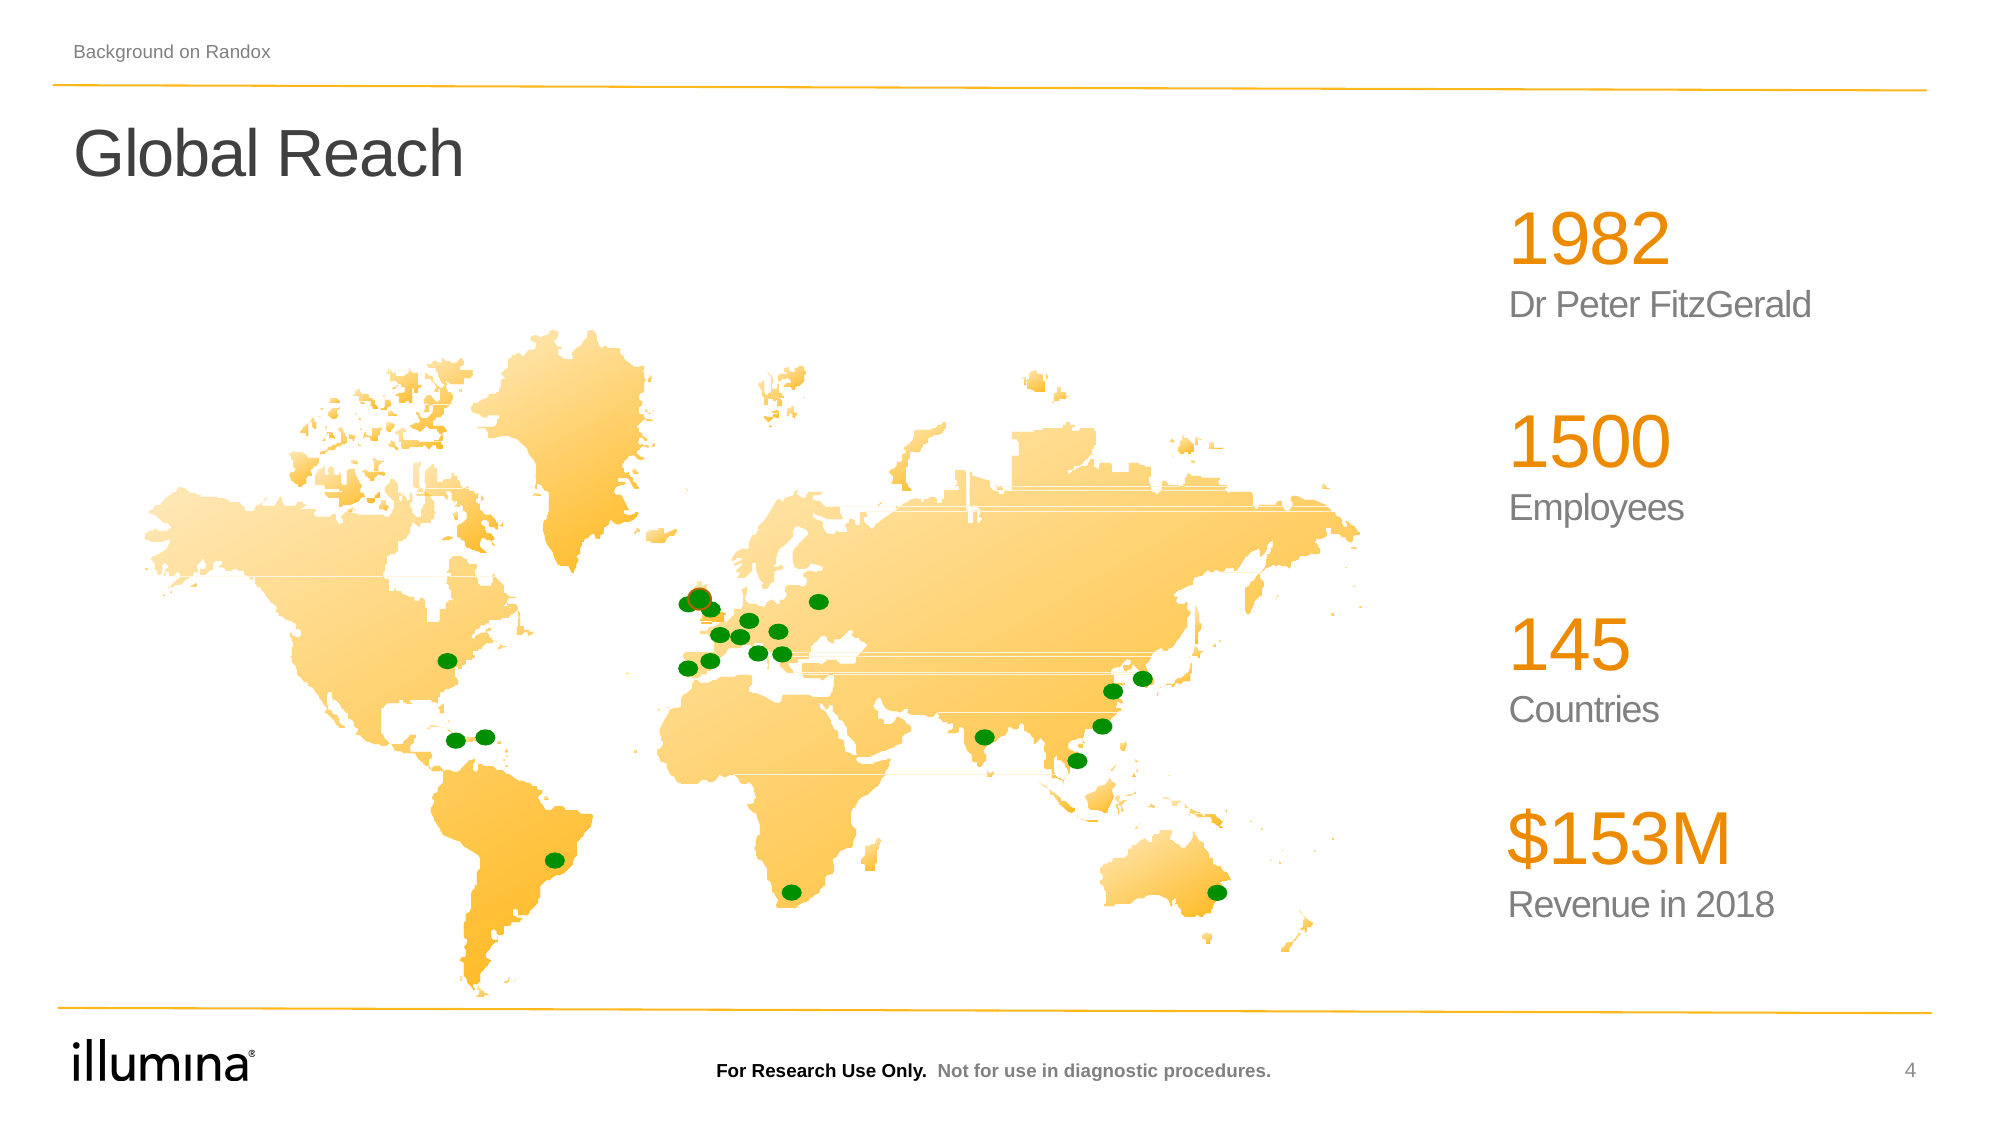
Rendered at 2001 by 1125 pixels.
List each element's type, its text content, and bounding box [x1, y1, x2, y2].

text_box 1982 Dr Peter FitzGerald [1493, 182, 1932, 345]
slide_number 4 [1481, 1049, 1932, 1090]
text_box $153M Revenue in 2018 [1492, 782, 1931, 944]
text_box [145, 329, 1362, 997]
list Background on Randox [58, 34, 819, 70]
picture [73, 1039, 255, 1081]
title Global Reach [58, 111, 1932, 292]
footer For Research Use Only. Not for use in diagnostic procedures. [656, 1029, 1332, 1090]
text_box 145 Countries [1493, 587, 1932, 750]
text_box 1500 Employees [1493, 385, 1932, 547]
